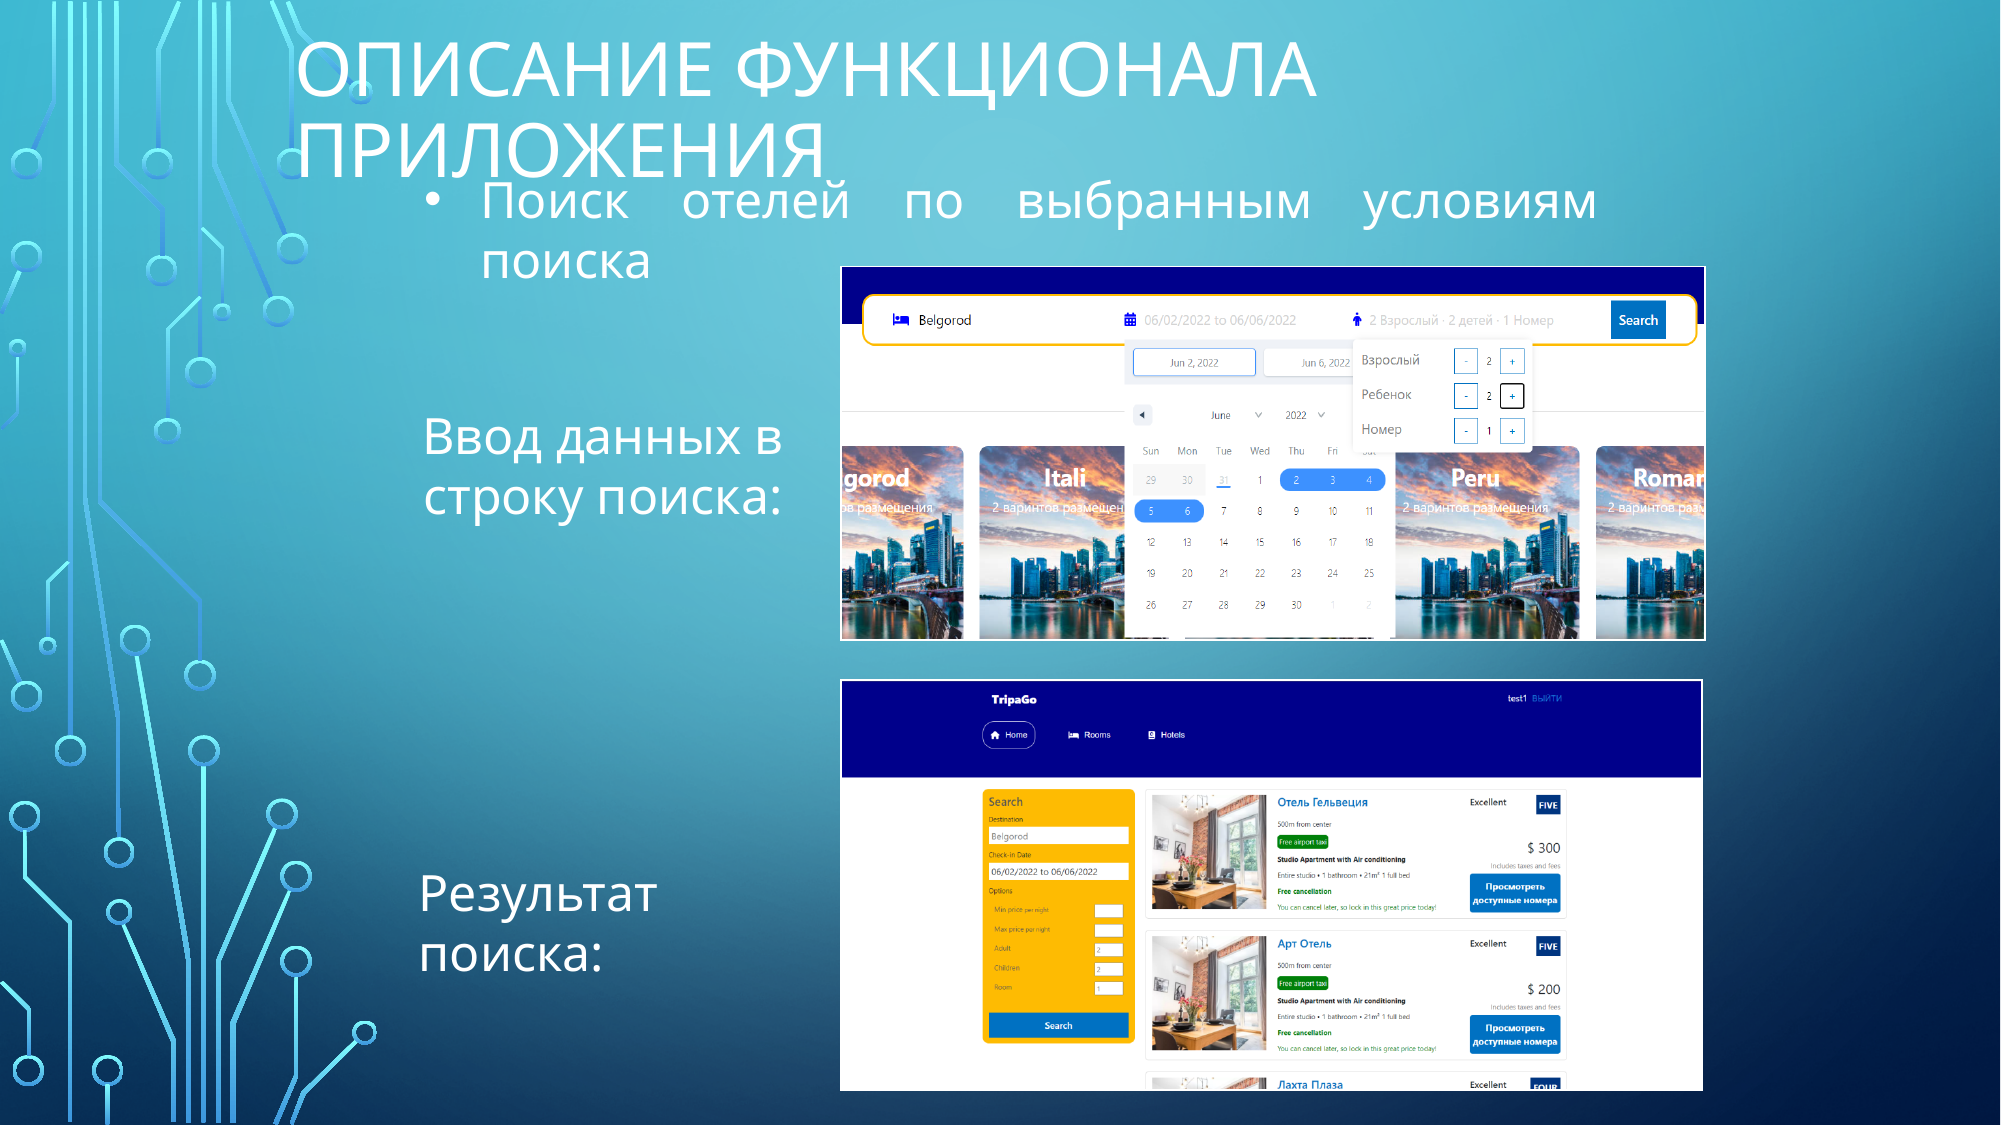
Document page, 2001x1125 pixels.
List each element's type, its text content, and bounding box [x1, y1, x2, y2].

picture [841, 266, 1705, 640]
title Описание функционала приложения [279, 0, 1721, 202]
text_box Ввод данных в строку поиска: [398, 397, 808, 532]
text_box Поиск отелей по выбранным условиям поиска [409, 160, 1615, 296]
picture [841, 680, 1702, 1090]
picture [1690, 559, 1696, 570]
text_box Результат поиска: [403, 854, 813, 990]
